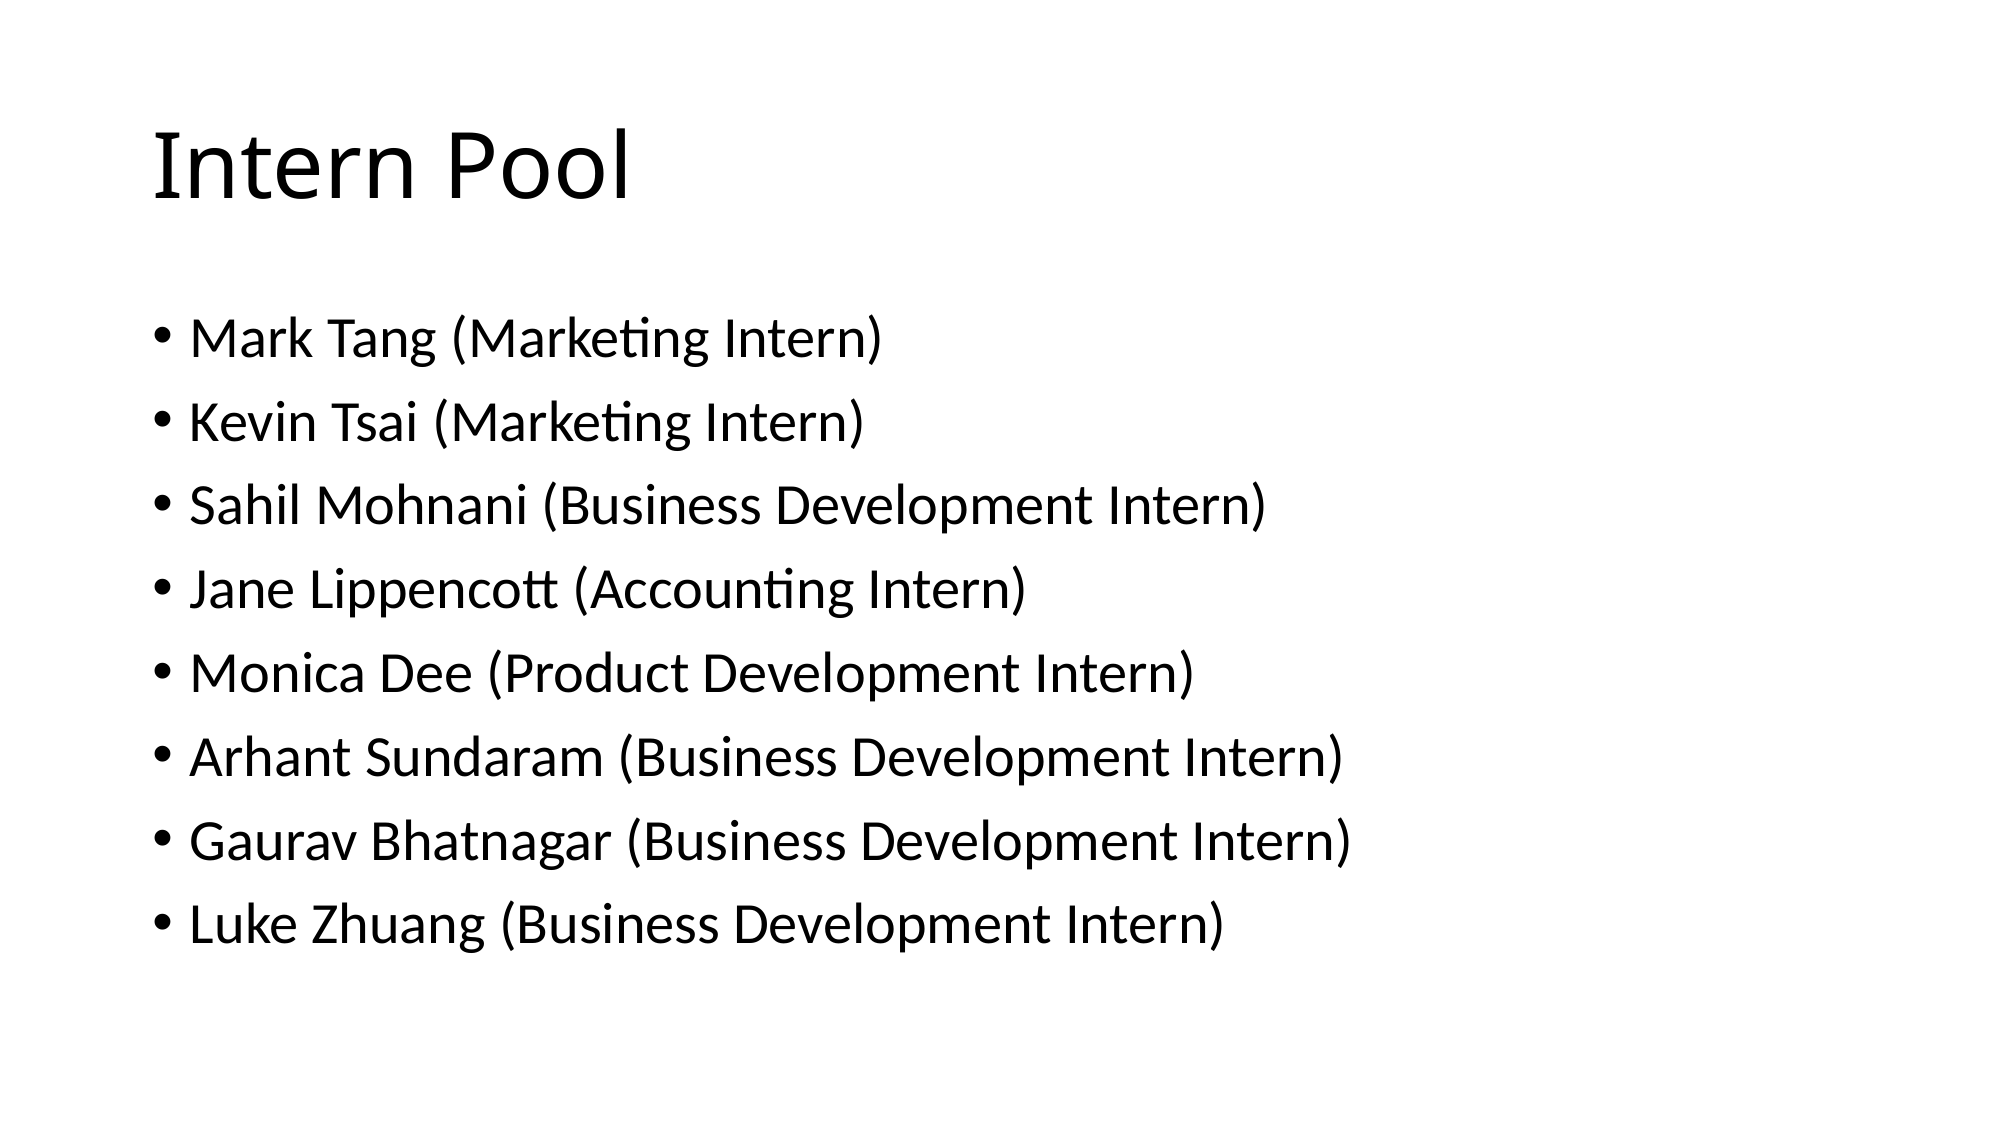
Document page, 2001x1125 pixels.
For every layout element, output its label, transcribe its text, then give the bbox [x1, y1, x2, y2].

list Mark Tang (Marketing Intern) Kevin Tsai (Marketing Intern) Sahil Mohnani (Business Development Intern) Jane Lippencott (Accounting Intern) Monica Dee (Product Development Intern) Arhant Sundaram (Business Development Intern) Gaurav Bhatnagar (Business Development Intern) Luke Zhuang (Business Development Intern) [137, 299, 1863, 1014]
title Intern Pool [137, 59, 1863, 278]
